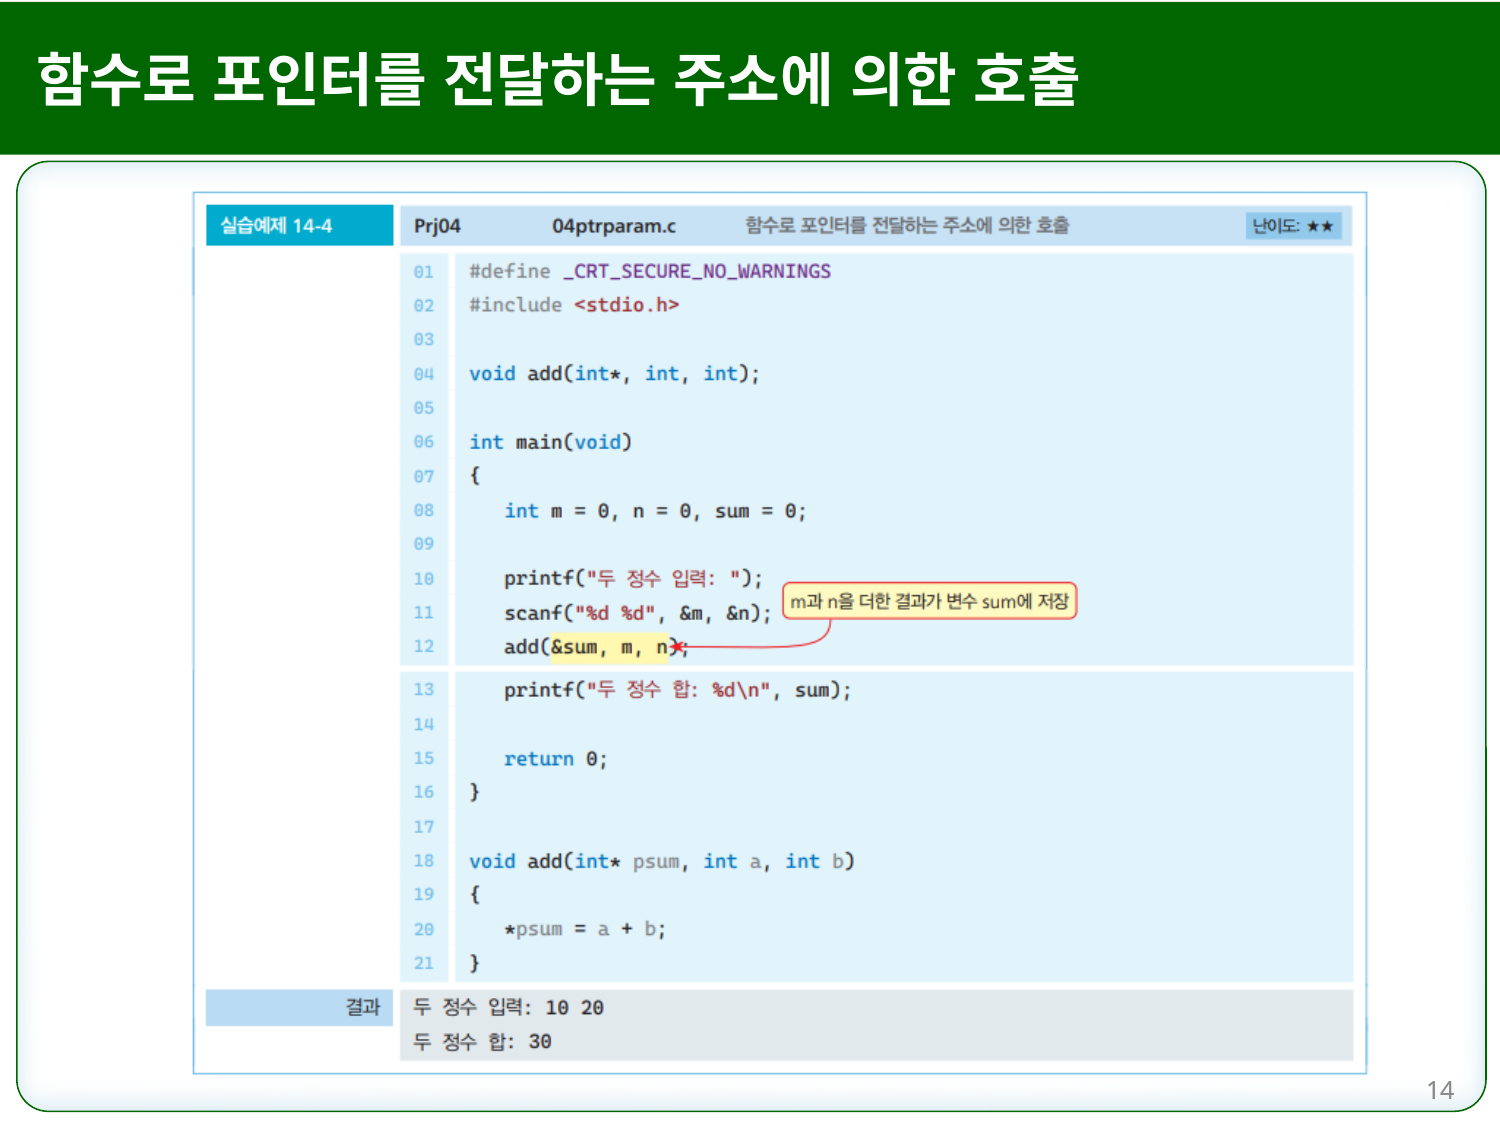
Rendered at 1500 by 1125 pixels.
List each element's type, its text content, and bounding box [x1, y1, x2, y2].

picture [189, 185, 1373, 678]
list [190, 669, 1371, 1080]
slide_number 14 [1119, 1071, 1470, 1112]
title 함수로 포인터를 전달하는 주소에 의한 호출 [21, 40, 1476, 115]
